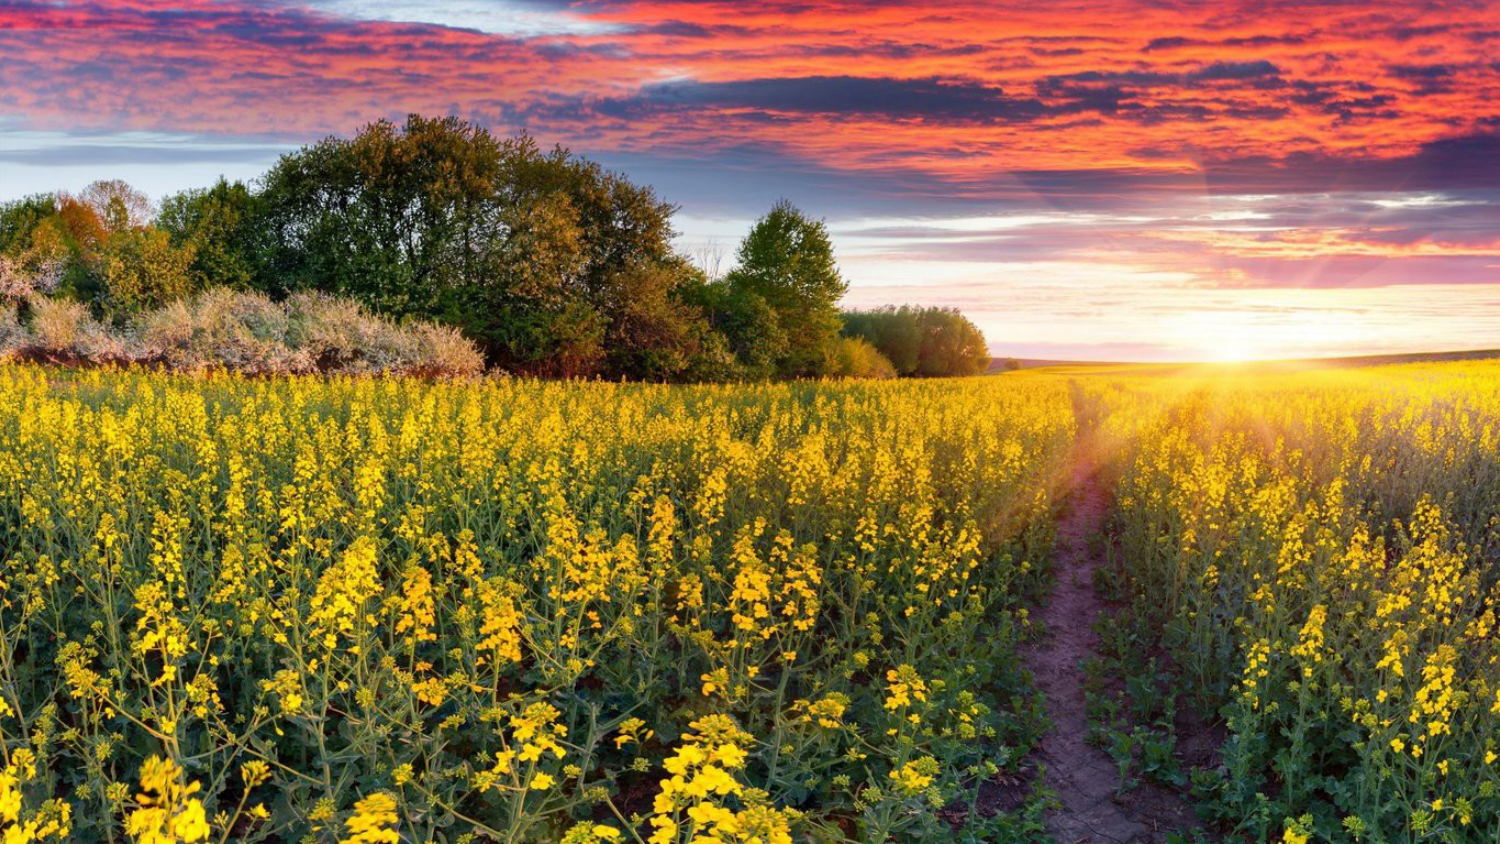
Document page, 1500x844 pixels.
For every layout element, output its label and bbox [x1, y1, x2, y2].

text_box [0, 0, 1500, 844]
